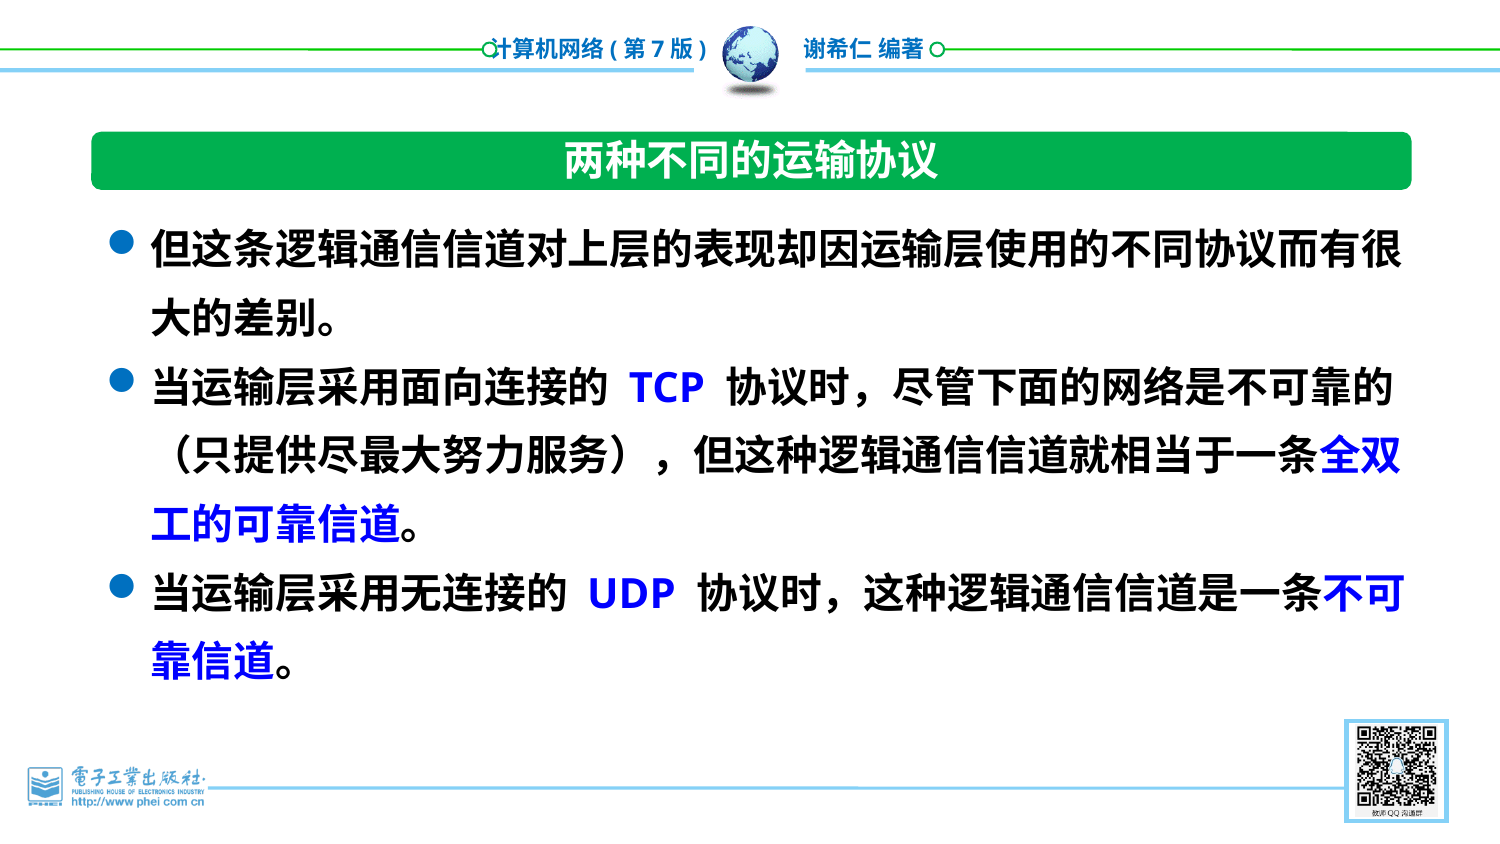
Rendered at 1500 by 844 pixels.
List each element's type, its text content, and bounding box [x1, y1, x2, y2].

picture [720, 24, 780, 100]
text_box [91, 131, 548, 190]
picture [23, 764, 208, 809]
text_box 但这条逻辑通信信道对上层的表现却因运输层使用的不同协议而有很大的差别。 当运输层采用面向连接的 TCP 协议时，尽管下面的网络是不可靠的（只提供尽最大努力服务），但这种逻辑通信信道就相当于一条全双工的可靠信道。 当运输层采用无连接的 UDP 协议时，这种逻辑通信信道是一条不可靠信道。 [91, 196, 1434, 693]
text_box [955, 131, 1412, 190]
text_box 两种不同的运输协议 [548, 126, 955, 192]
picture [1355, 724, 1438, 817]
